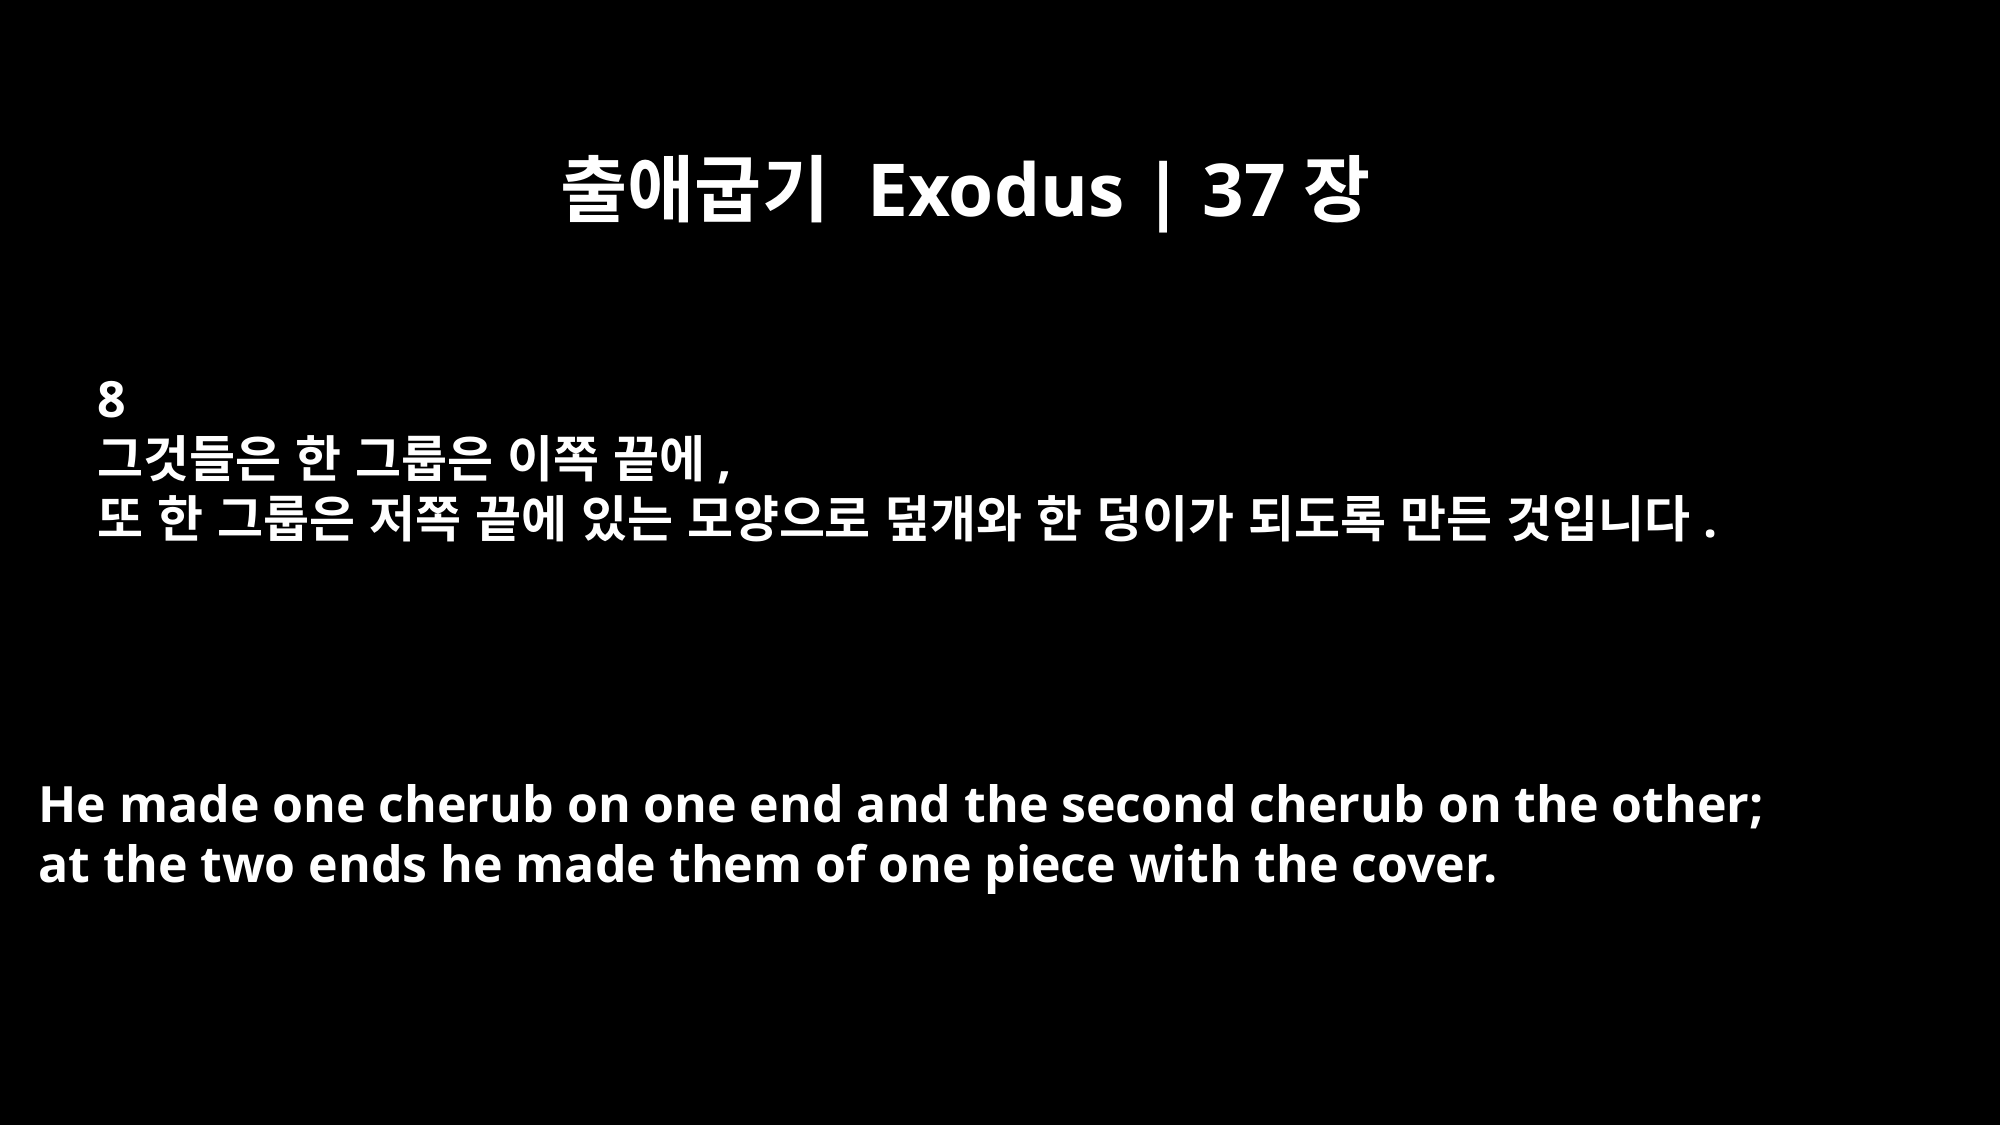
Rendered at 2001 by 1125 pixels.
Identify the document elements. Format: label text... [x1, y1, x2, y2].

text_box He made one cherub on one end and the second cherub on the other; at the two ends he made them of one piece with the cover. [23, 764, 1793, 900]
text_box 8 그것들은 한 그룹은 이쪽 끝에, 또 한 그룹은 저쪽 끝에 있는 모양으로 덮개와 한 덩이가 되도록 만든 것입니다. [82, 359, 1733, 555]
text_box 출애굽기 Exodus | 37장 [545, 136, 1387, 239]
